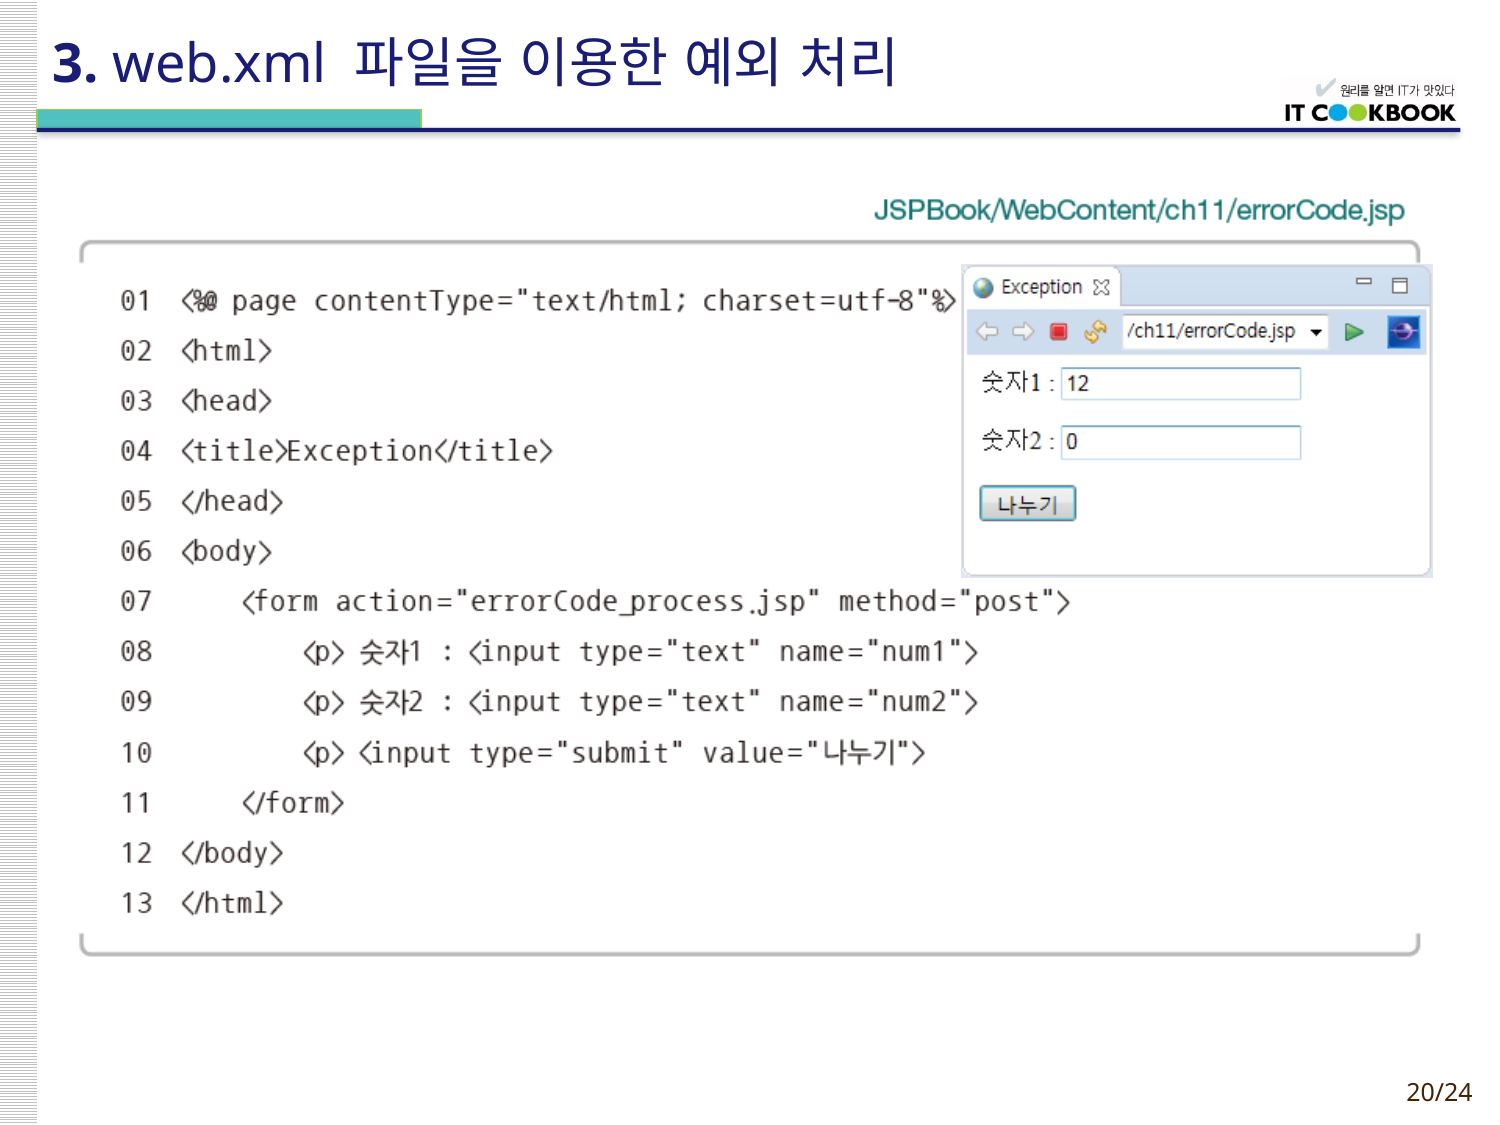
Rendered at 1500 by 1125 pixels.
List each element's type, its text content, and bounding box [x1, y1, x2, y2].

title 3. web.xml 파일을 이용한 예외 처리 [37, 13, 1278, 109]
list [960, 264, 1434, 578]
picture [66, 184, 1434, 971]
picture [1281, 75, 1459, 123]
